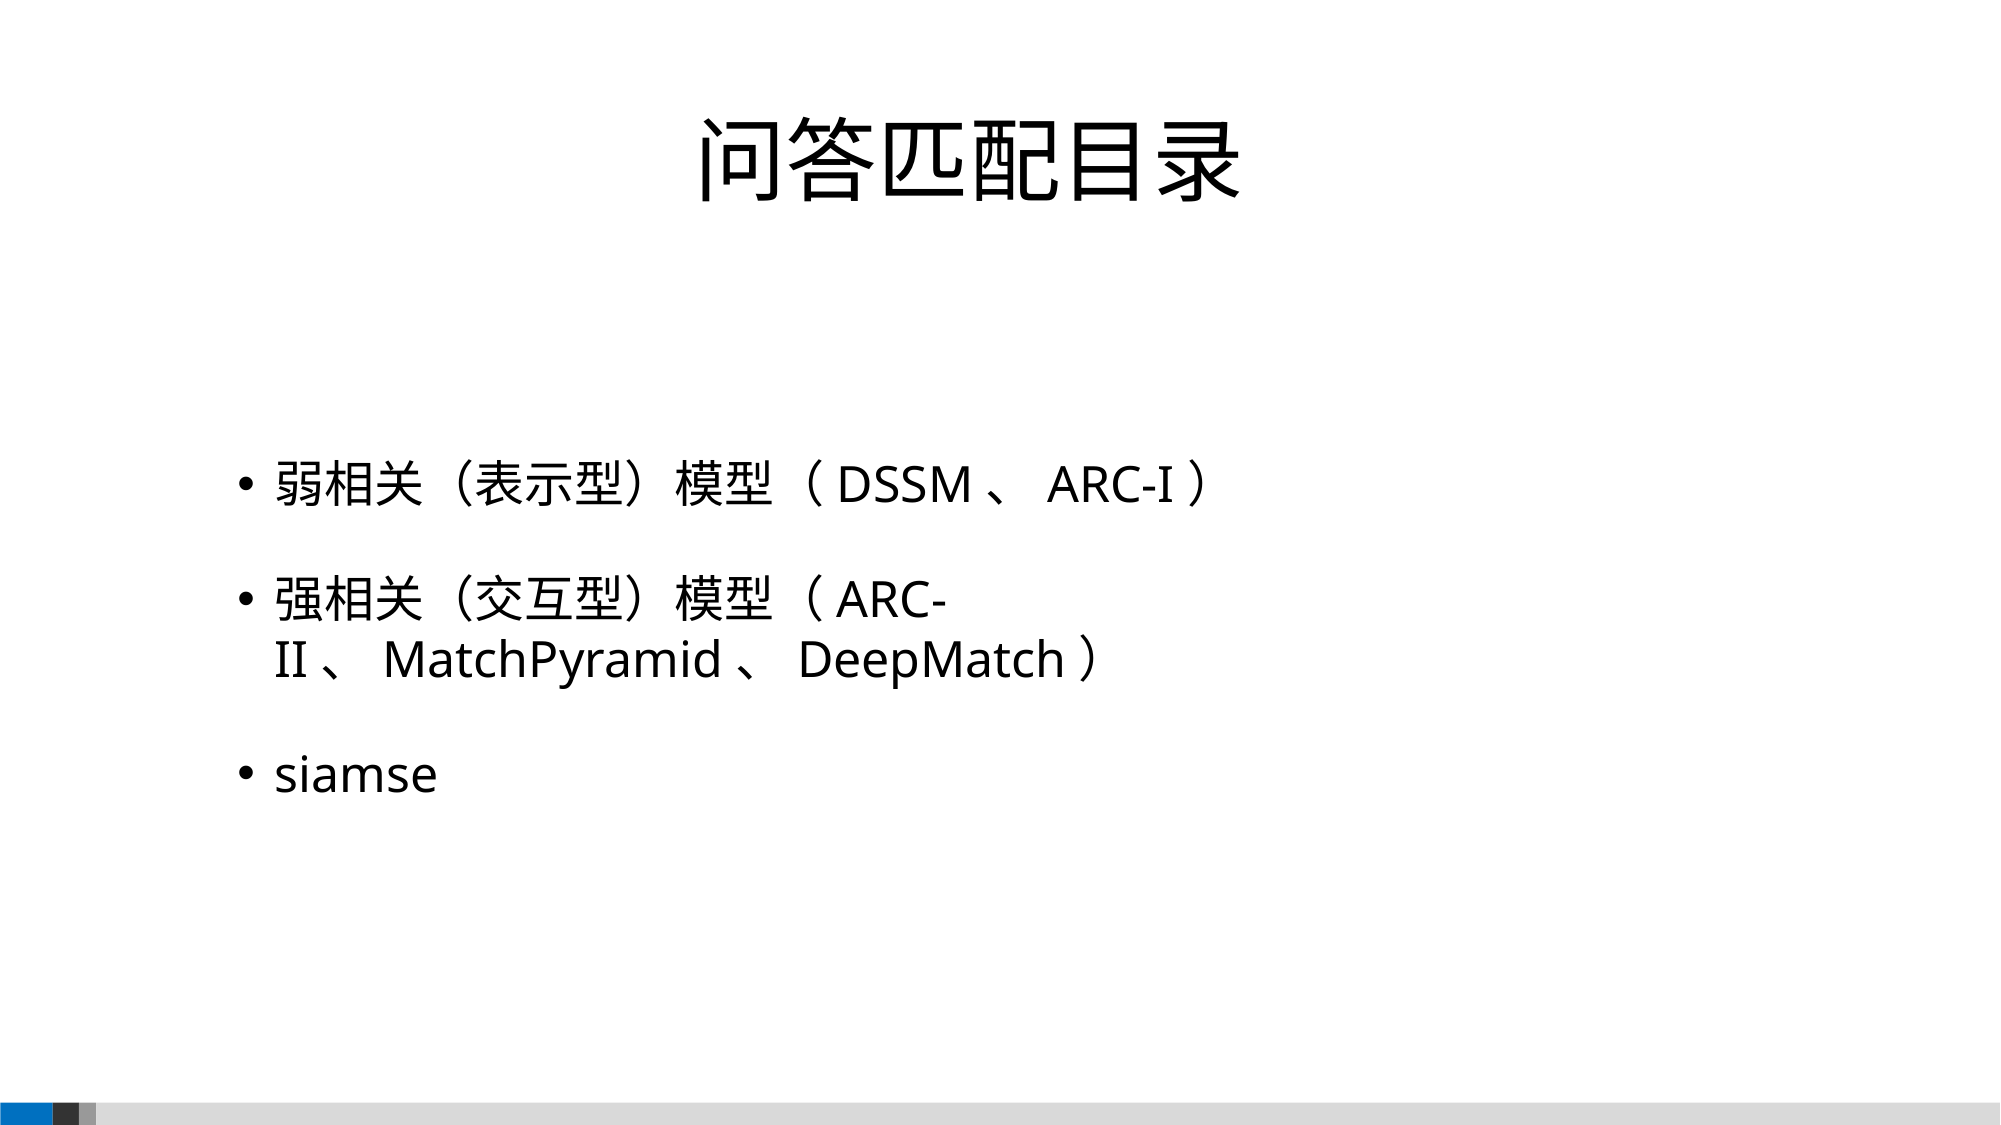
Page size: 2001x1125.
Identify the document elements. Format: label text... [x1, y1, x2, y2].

text_box 问答匹配目录 [296, 100, 1641, 213]
text_box 弱相关（表示型）模型（DSSM、ARC-I） 强相关（交互型）模型（ARC-II、MatchPyramid、DeepMatch） siamse [160, 325, 1730, 918]
